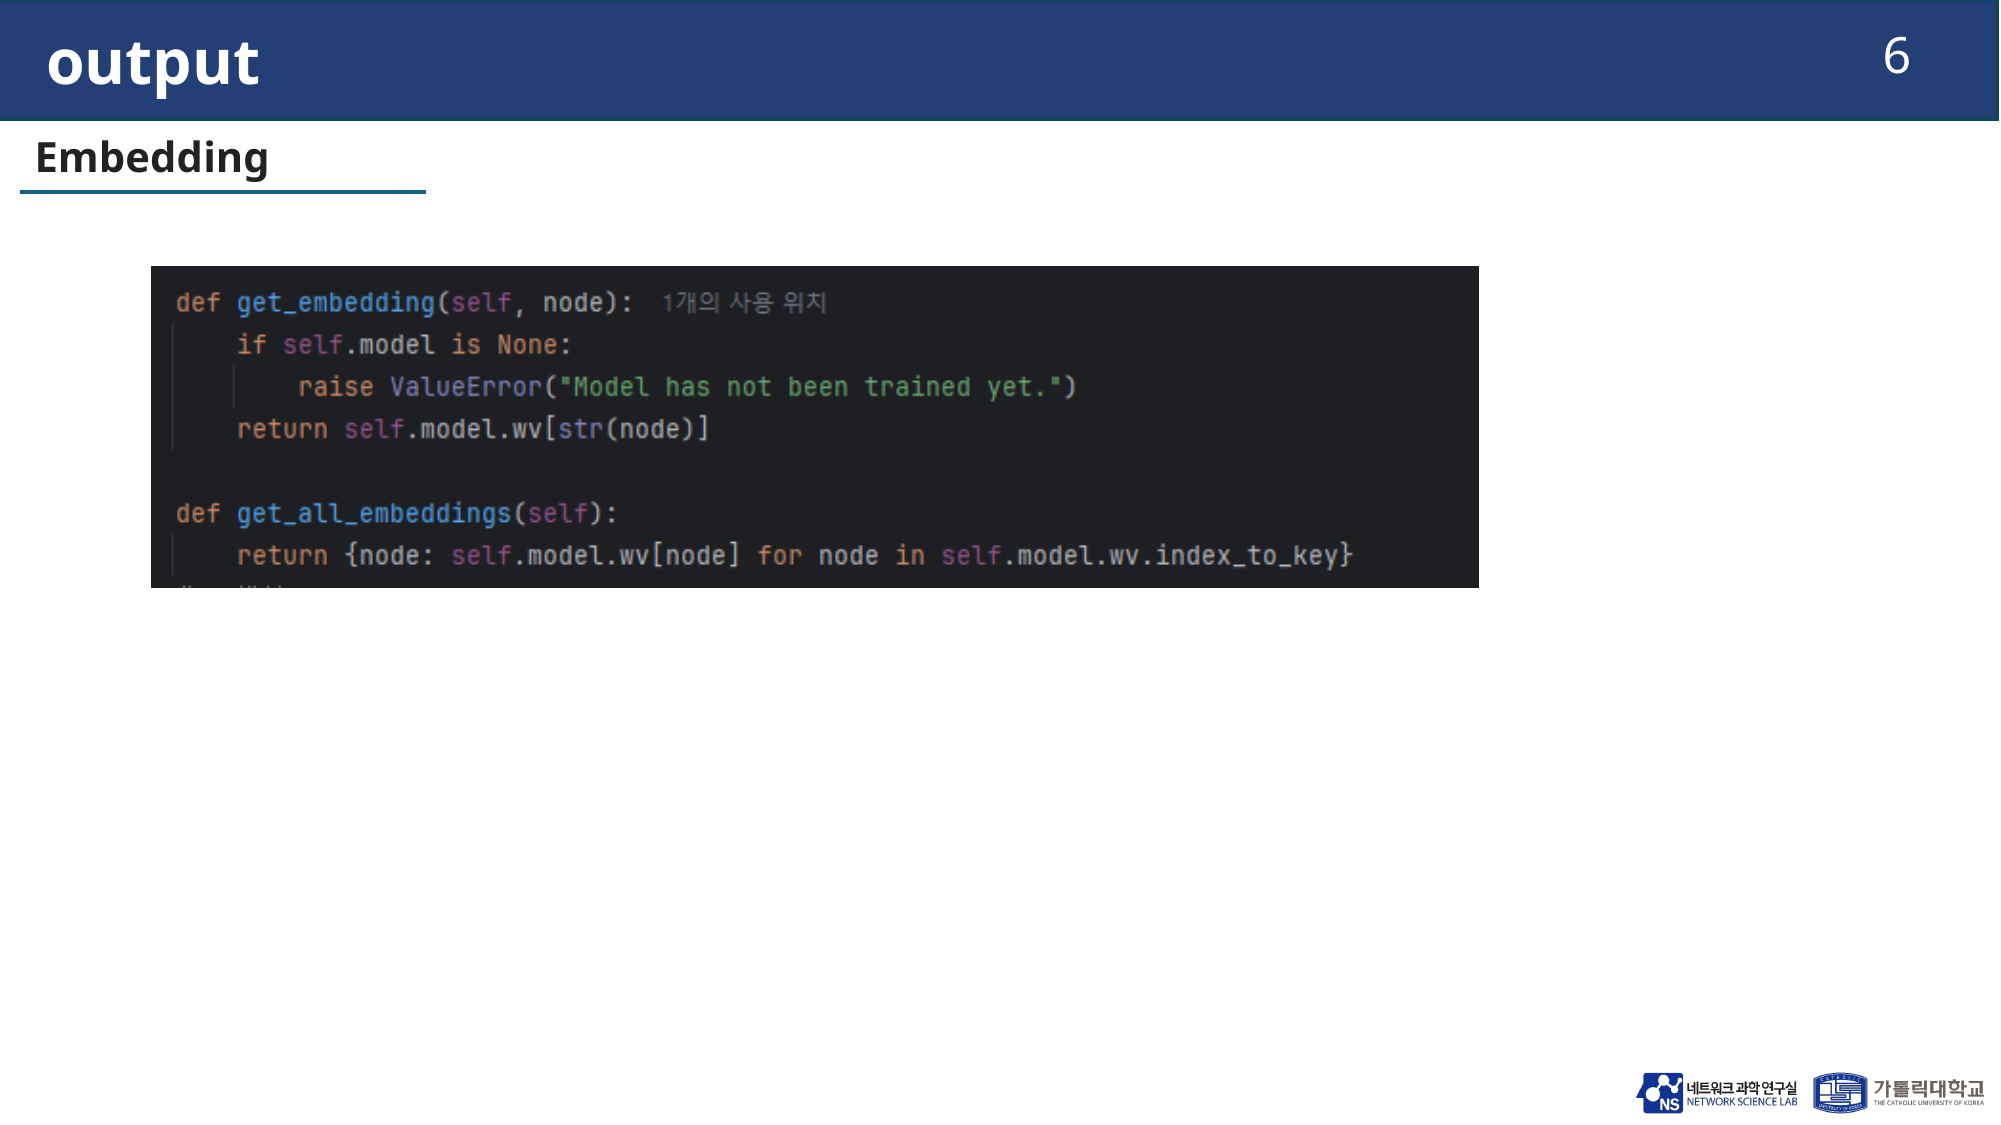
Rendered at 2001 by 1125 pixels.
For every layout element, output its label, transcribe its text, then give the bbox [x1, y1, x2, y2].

text_box Embedding [19, 123, 2000, 189]
picture [1634, 1071, 1988, 1116]
picture [151, 266, 1479, 589]
text_box output [31, 14, 722, 104]
